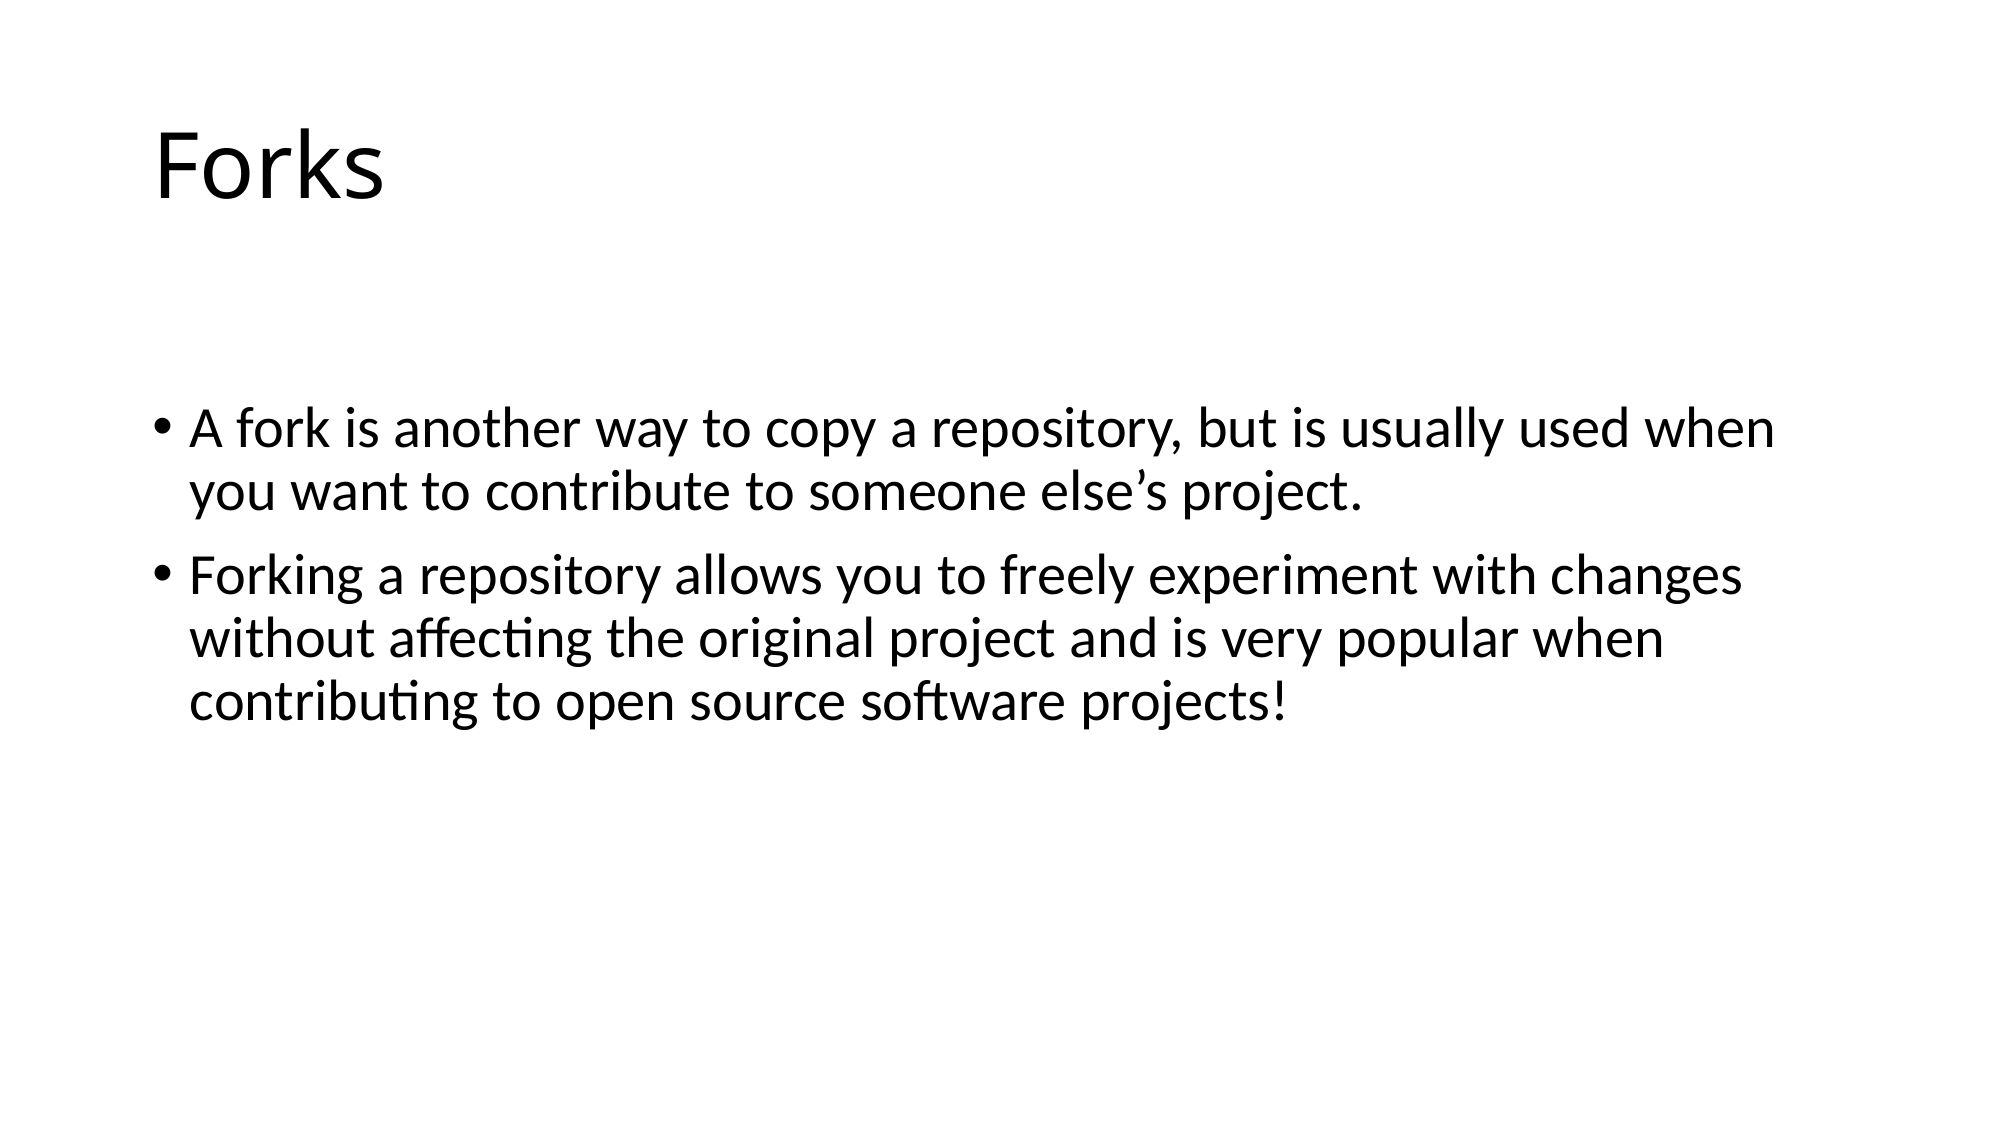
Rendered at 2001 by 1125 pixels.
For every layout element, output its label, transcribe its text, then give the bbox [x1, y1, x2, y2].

title Forks [137, 59, 1863, 278]
list A fork is another way to copy a repository, but is usually used when you want to contribute to someone else’s project. Forking a repository allows you to freely experiment with changes without affecting the original project and is very popular when contributing to open source software projects! [137, 299, 1863, 1014]
